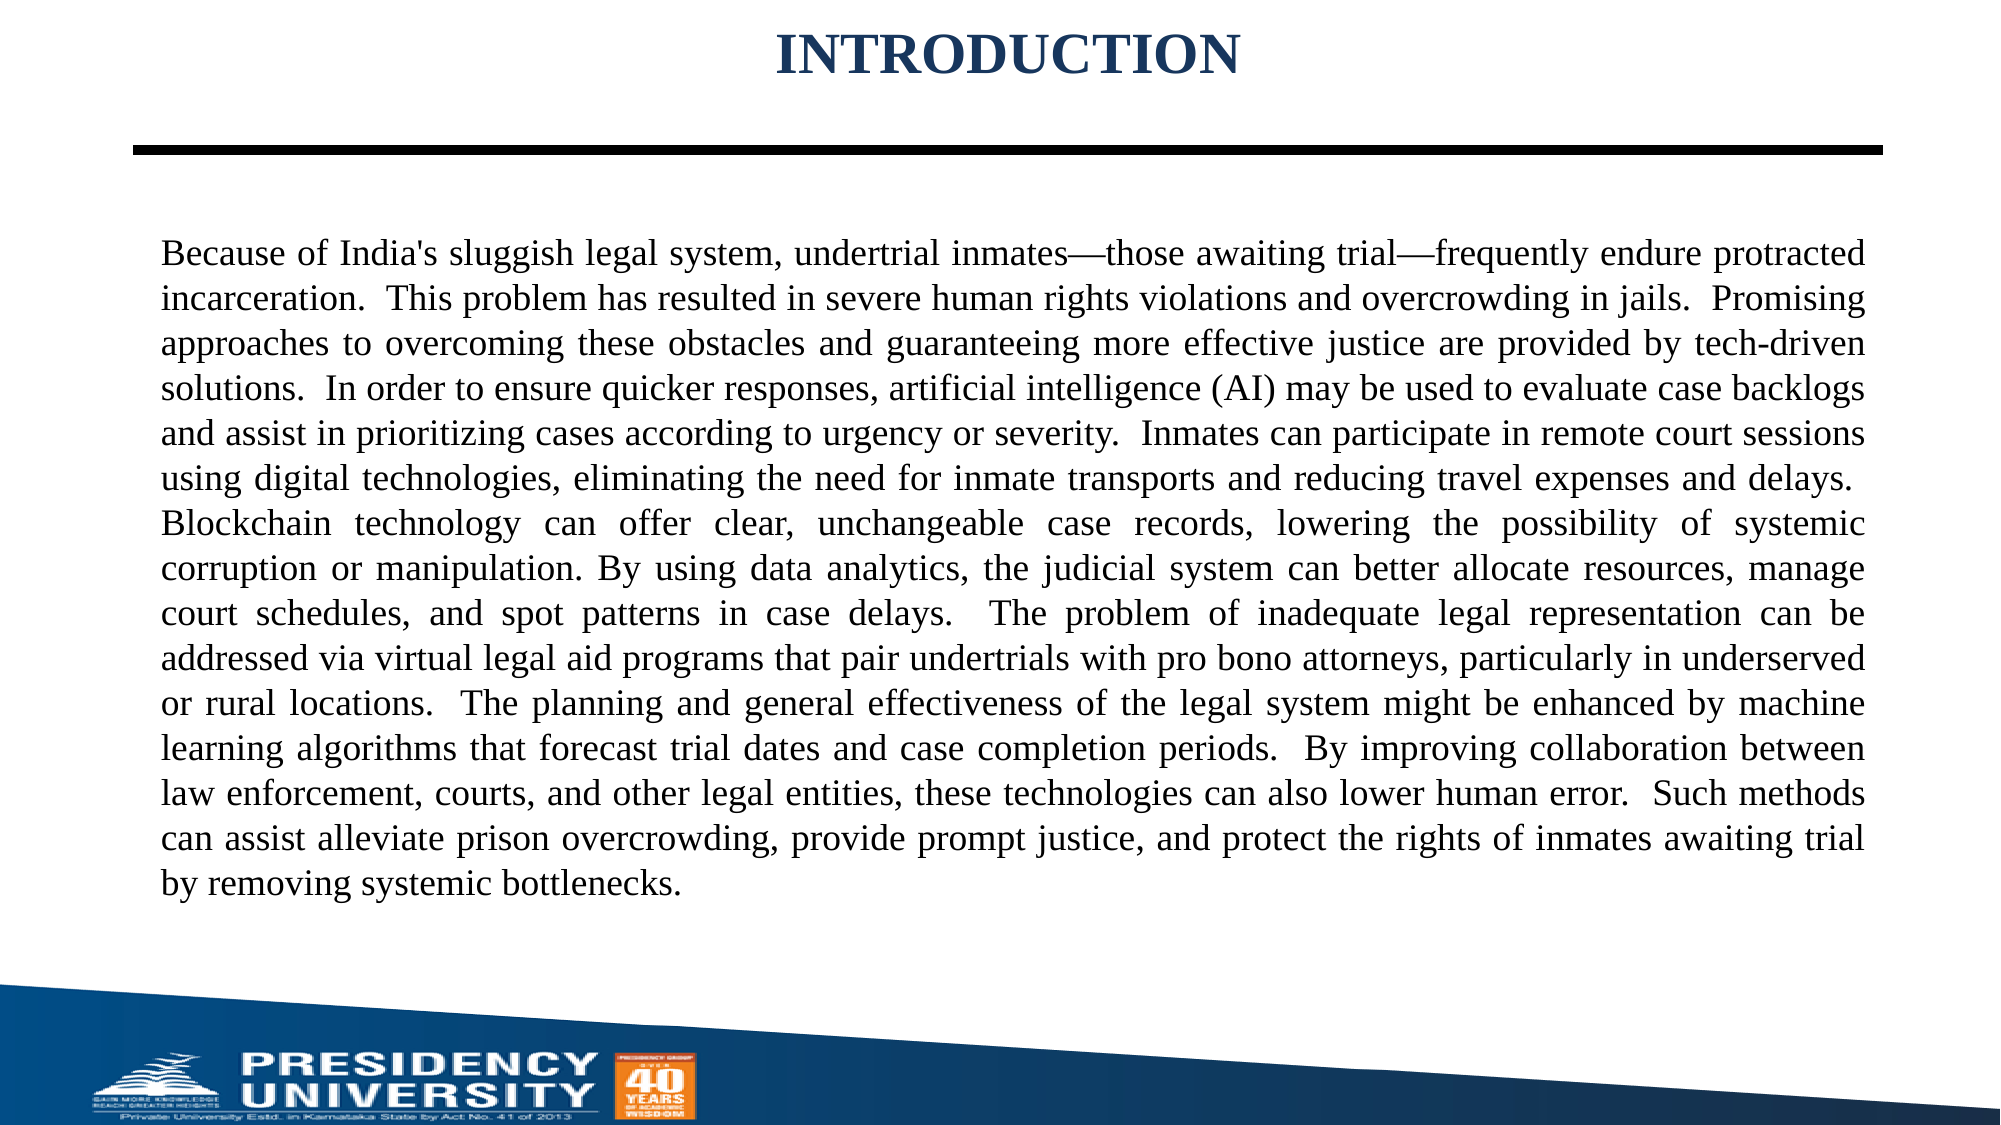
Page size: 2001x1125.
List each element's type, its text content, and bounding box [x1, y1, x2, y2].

picture [0, 982, 2000, 1125]
title INTRODUCTION [133, 45, 1884, 125]
list Because of India's sluggish legal system, undertrial inmates—those awaiting trial—frequently endure protracted incarceration. This problem has resulted in severe human rights violations and overcrowding in jails. Promising approaches to overcoming these obstacles and guaranteeing more effective justice are provided by tech-driven solutions. In order to ensure quicker responses, artificial intelligence (AI) may be used to evaluate case backlogs and assist in prioritizing cases according to urgency or severity. Inmates can participate in remote court sessions using digital technologies, eliminating the need for inmate transports and reducing travel expenses and delays. Blockchain technology can offer clear, unchangeable case records, lowering the possibility of systemic corruption or manipulation. By using data analytics, the judicial system can better allocate resources, manage court schedules, and spot patterns in case delays. The problem of inadequate legal representation can be addressed via virtual legal aid programs that pair undertrials with pro bono attorneys, particularly in underserved or rural locations. The planning and general effectiveness of the legal system might be enhanced by machine learning algorithms that forecast trial dates and case completion periods. By improving collaboration between law enforcement, courts, and other legal entities, these technologies can also lower human error. Such methods can assist alleviate prison overcrowding, provide prompt justice, and protect the rights of inmates awaiting trial by removing systemic bottlenecks. [133, 220, 1884, 679]
